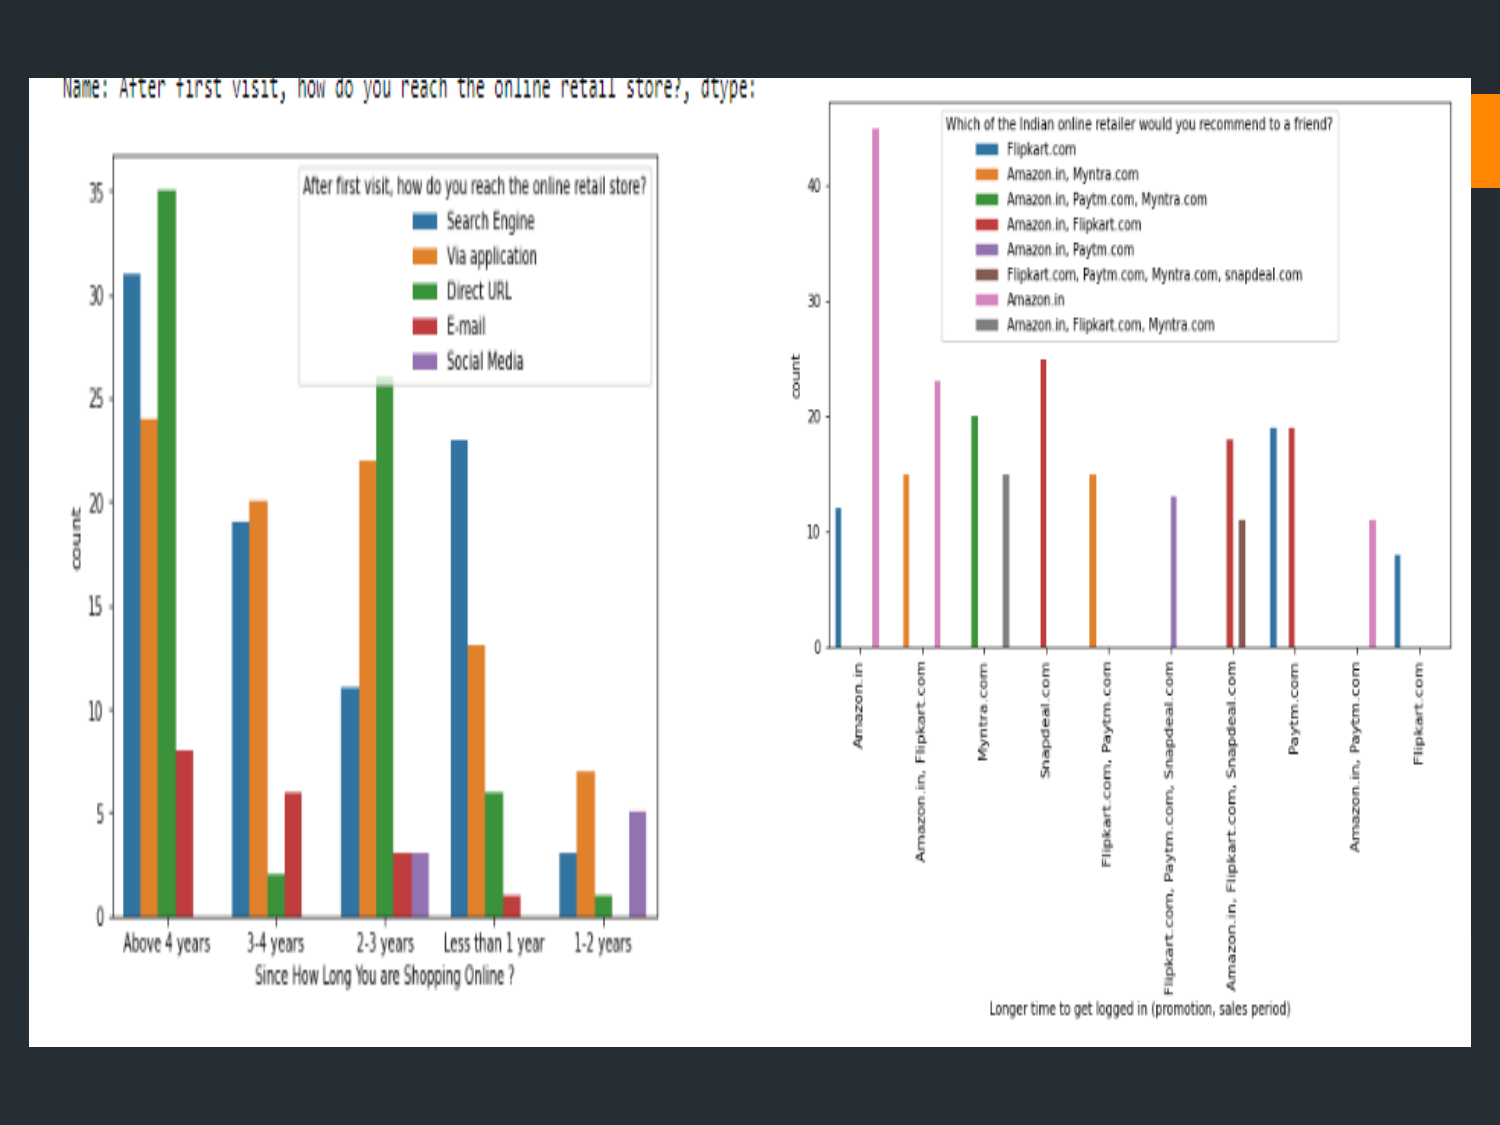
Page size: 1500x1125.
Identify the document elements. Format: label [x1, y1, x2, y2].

list [28, 77, 761, 1048]
picture [761, 77, 1472, 1048]
